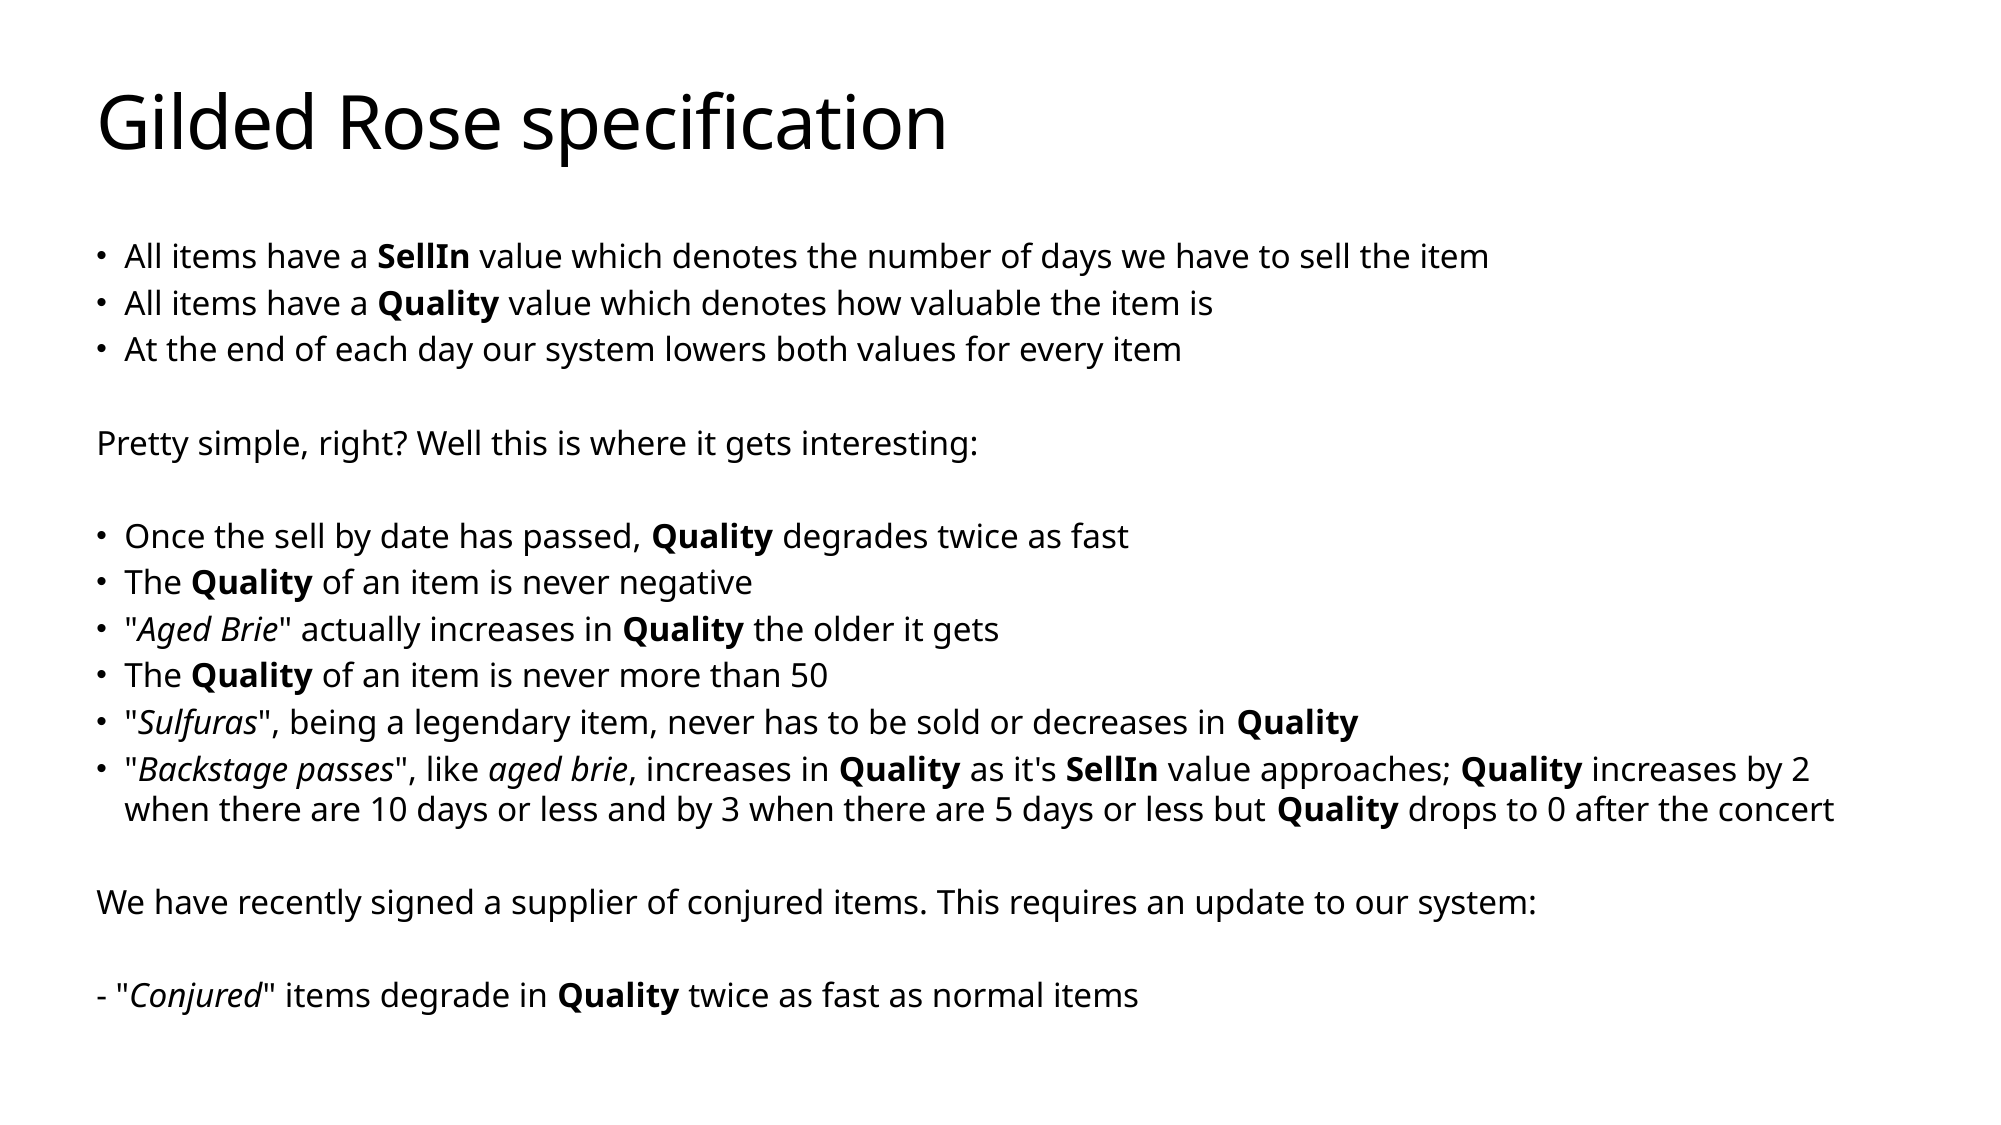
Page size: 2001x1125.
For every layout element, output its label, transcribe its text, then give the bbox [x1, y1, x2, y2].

list All items have a SellIn value which denotes the number of days we have to sell the item All items have a Quality value which denotes how valuable the item is At the end of each day our system lowers both values for every item Pretty simple, right? Well this is where it gets interesting: Once the sell by date has passed, Quality degrades twice as fast The Quality of an item is never negative "Aged Brie" actually increases in Quality the older it gets The Quality of an item is never more than 50 "Sulfuras", being a legendary item, never has to be sold or decreases in Quality "Backstage passes", like aged brie, increases in Quality as it's SellIn value approaches; Quality increases by 2 when there are 10 days or less and by 3 when there are 5 days or less but Quality drops to 0 after the concert We have recently signed a supplier of conjured items. This requires an update to our system: - "Conjured" items degrade in Quality twice as fast as normal items [96, 235, 1904, 1044]
title Gilded Rose specification [96, 75, 1904, 166]
